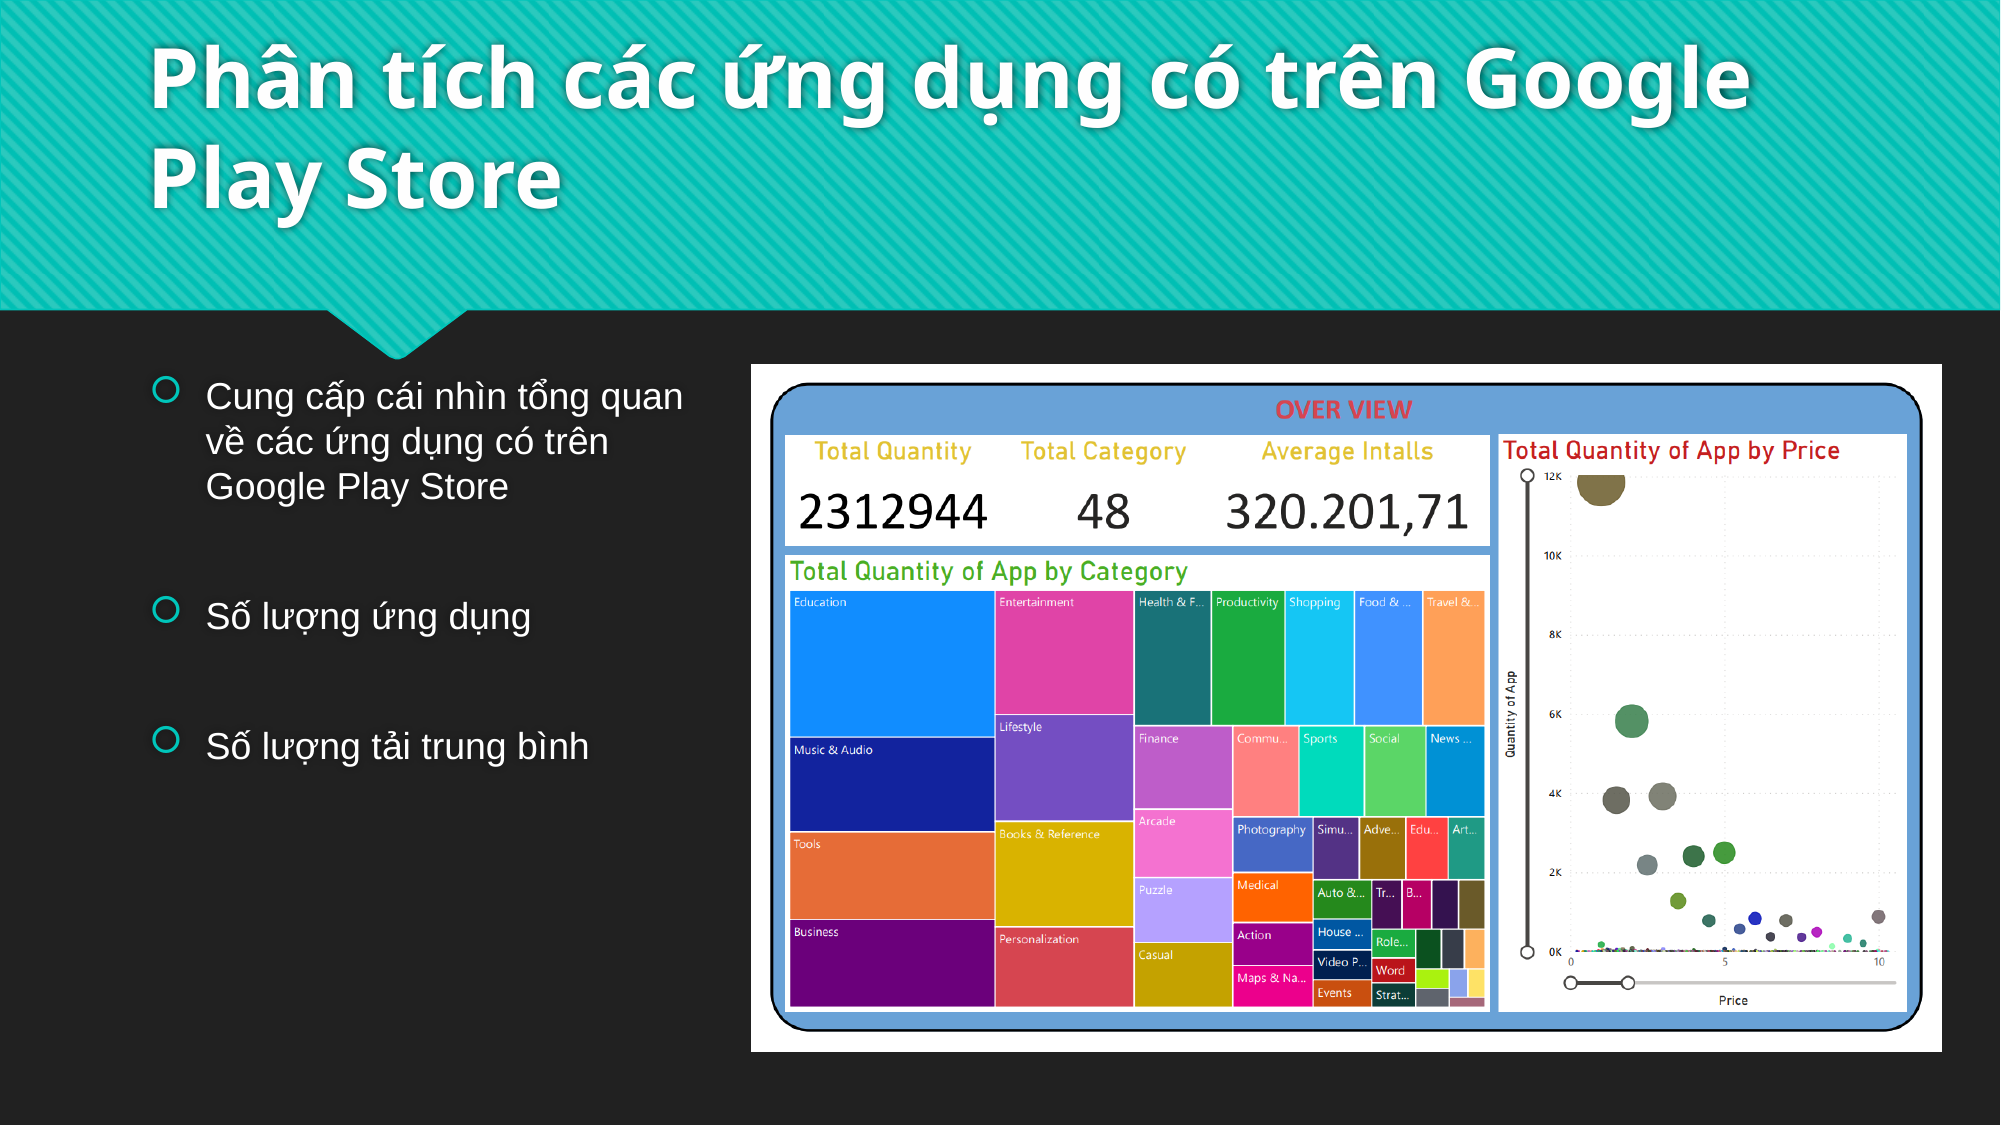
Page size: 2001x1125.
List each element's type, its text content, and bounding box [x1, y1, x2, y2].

picture [751, 364, 1943, 1052]
list Cung cấp cái nhìn tổng quan về các ứng dụng có trên Google Play Store Số lượng ứng dụng Số lượng tải trung bình [134, 364, 741, 962]
title Phân tích các ứng dụng có trên Google Play Store [132, 73, 1868, 233]
